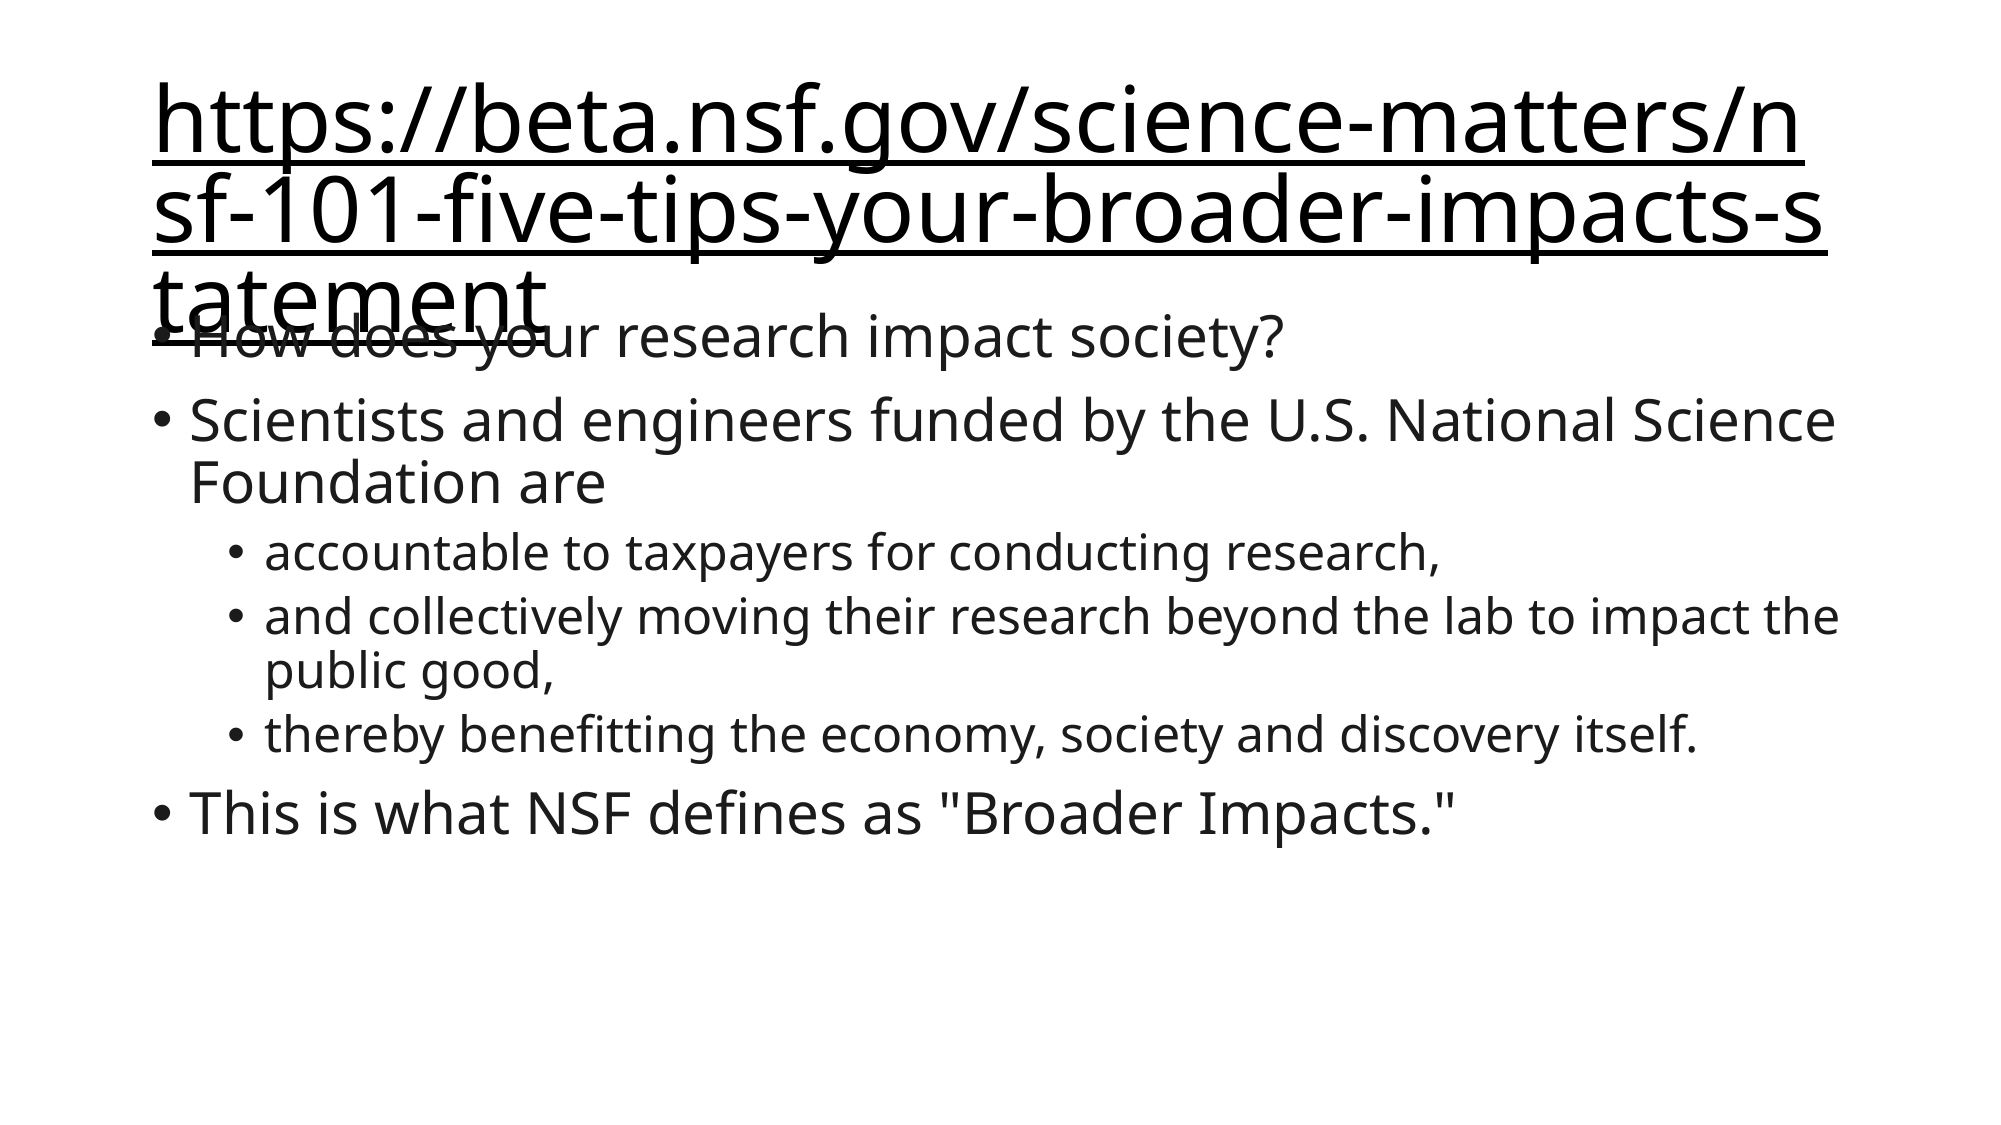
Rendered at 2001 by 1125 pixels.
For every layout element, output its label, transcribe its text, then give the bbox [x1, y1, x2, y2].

list How does your research impact society? Scientists and engineers funded by the U.S. National Science Foundation are accountable to taxpayers for conducting research, and collectively moving their research beyond the lab to impact the public good, thereby benefitting the economy, society and discovery itself. This is what NSF defines as "Broader Impacts." [137, 299, 1863, 1014]
title https://beta.nsf.gov/science-matters/nsf-101-five-tips-your-broader-impacts-statement [137, 59, 1863, 278]
